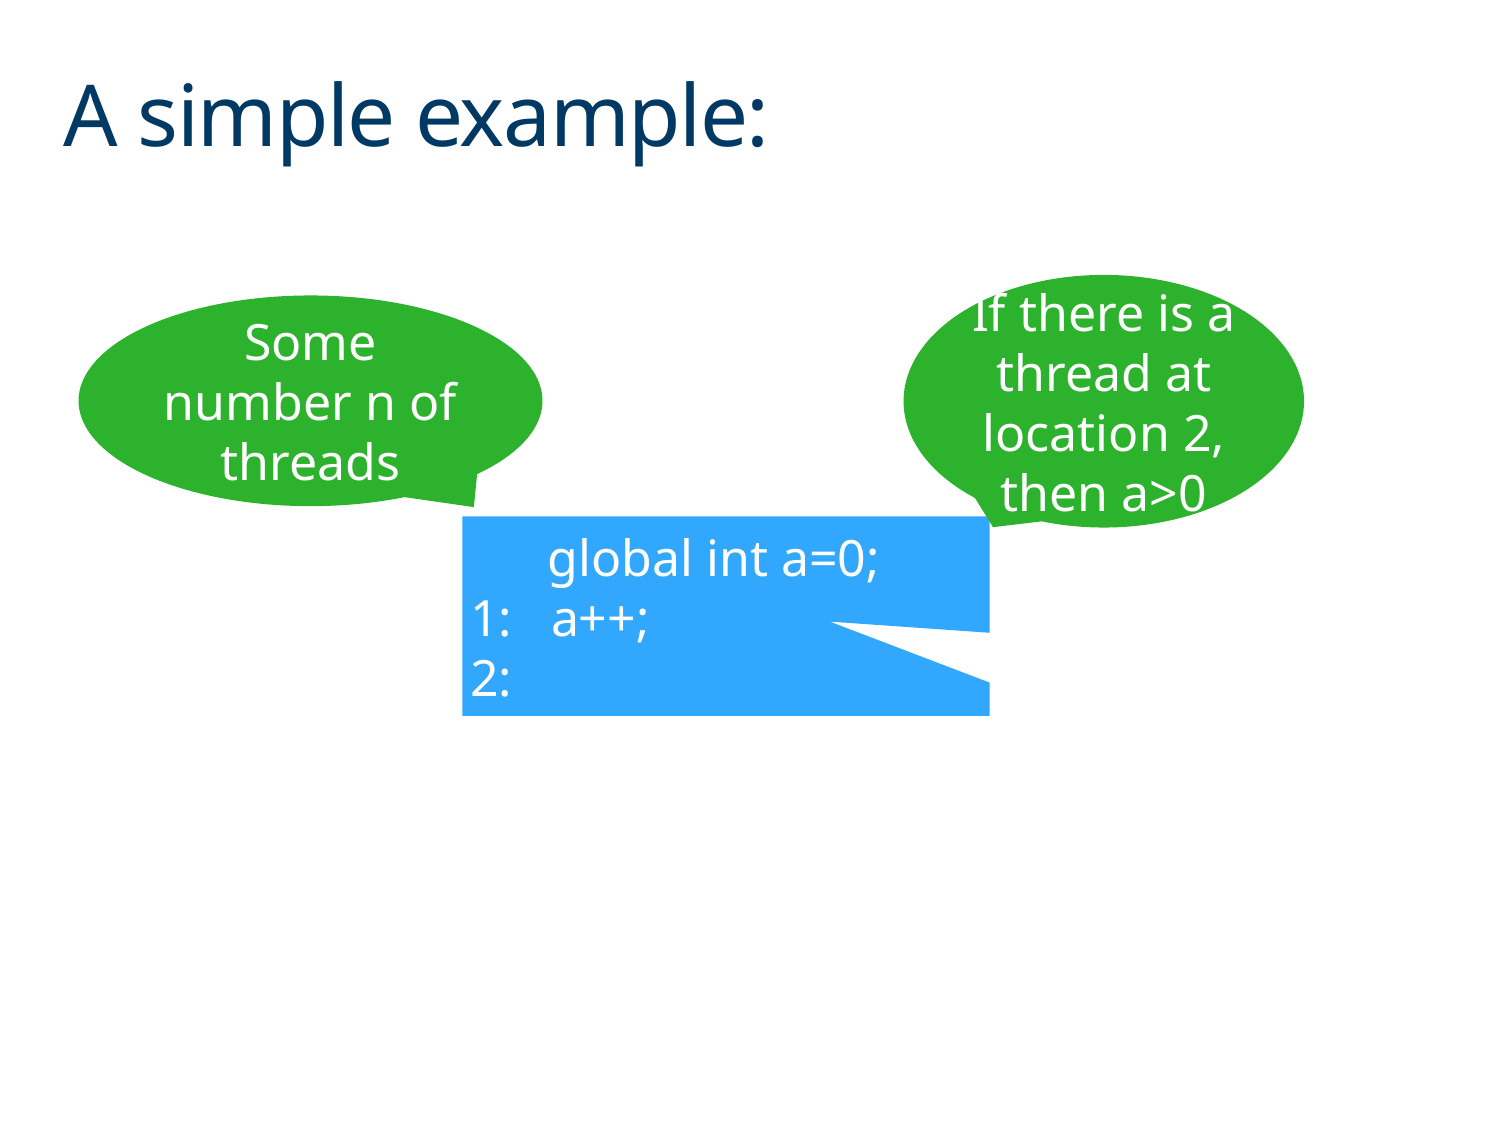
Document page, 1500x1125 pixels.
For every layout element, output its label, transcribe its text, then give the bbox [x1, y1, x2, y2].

text_box global int a=0; 1: a++; 2: [461, 515, 991, 717]
text_box If there is a thread at location 2, then a>0 [902, 274, 1305, 529]
text_box Some number n of threads [77, 294, 544, 508]
title A simple example: [63, 72, 1436, 168]
